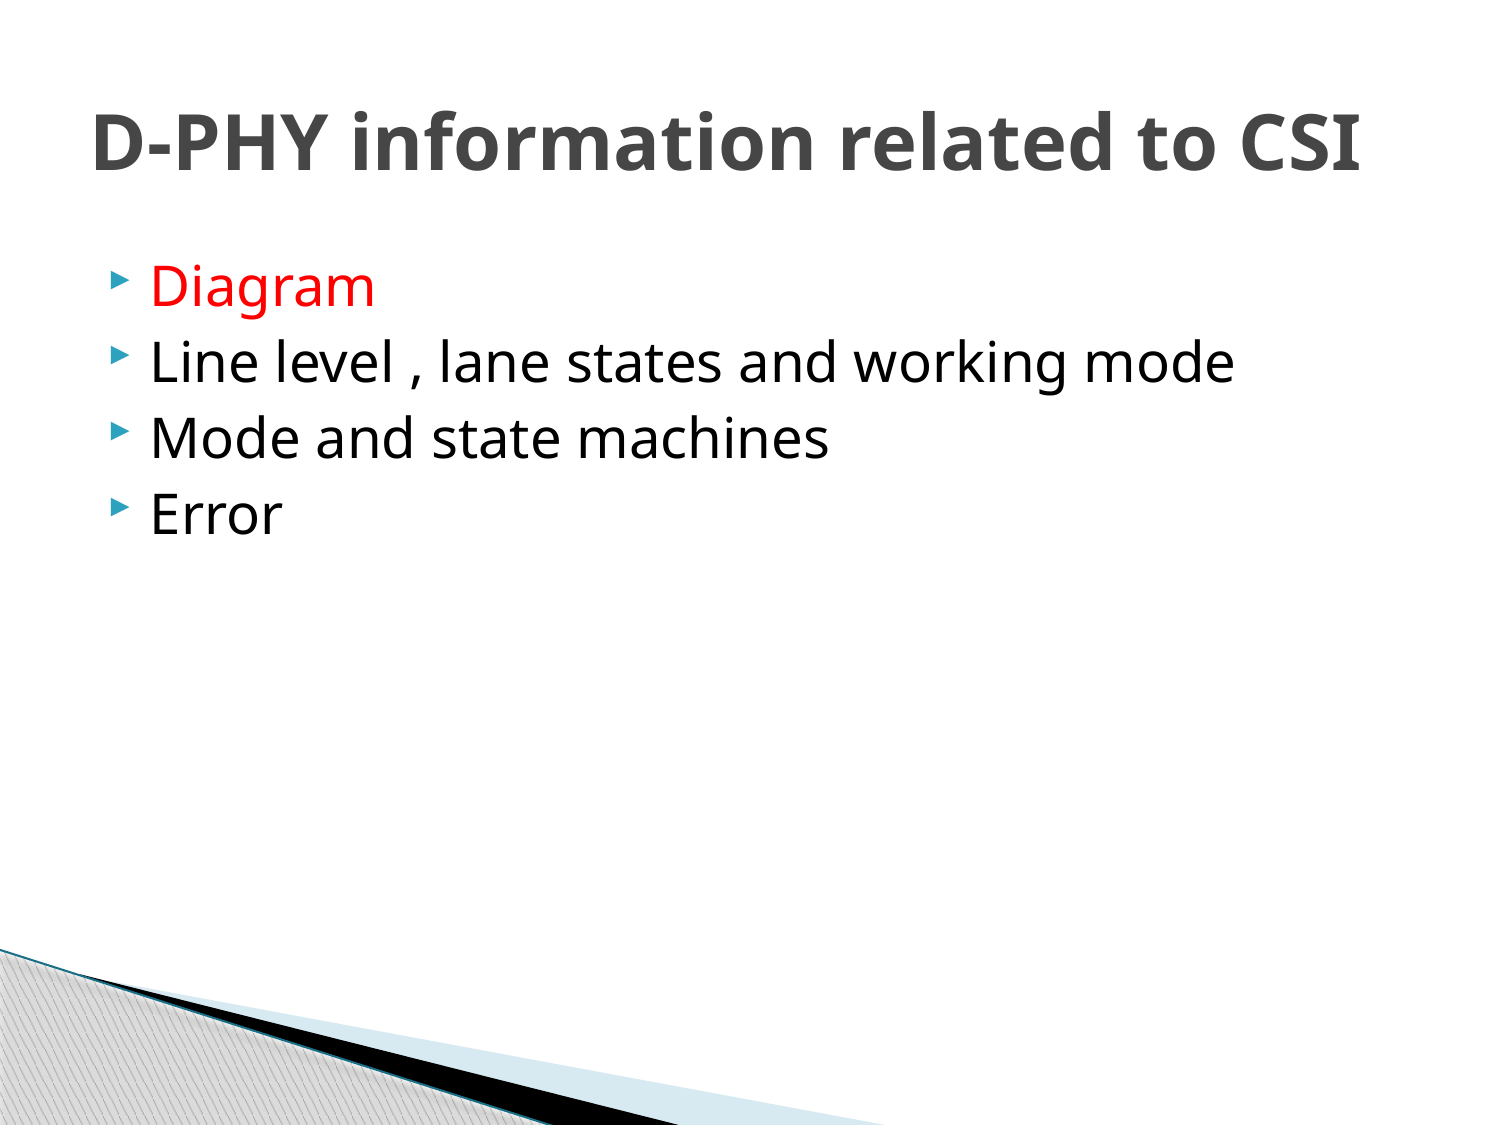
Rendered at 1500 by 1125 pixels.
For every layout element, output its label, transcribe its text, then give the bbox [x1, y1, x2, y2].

list Diagram Line level , lane states and working mode Mode and state machines Error [75, 243, 1425, 986]
title D-PHY information related to CSI [75, 45, 1425, 233]
